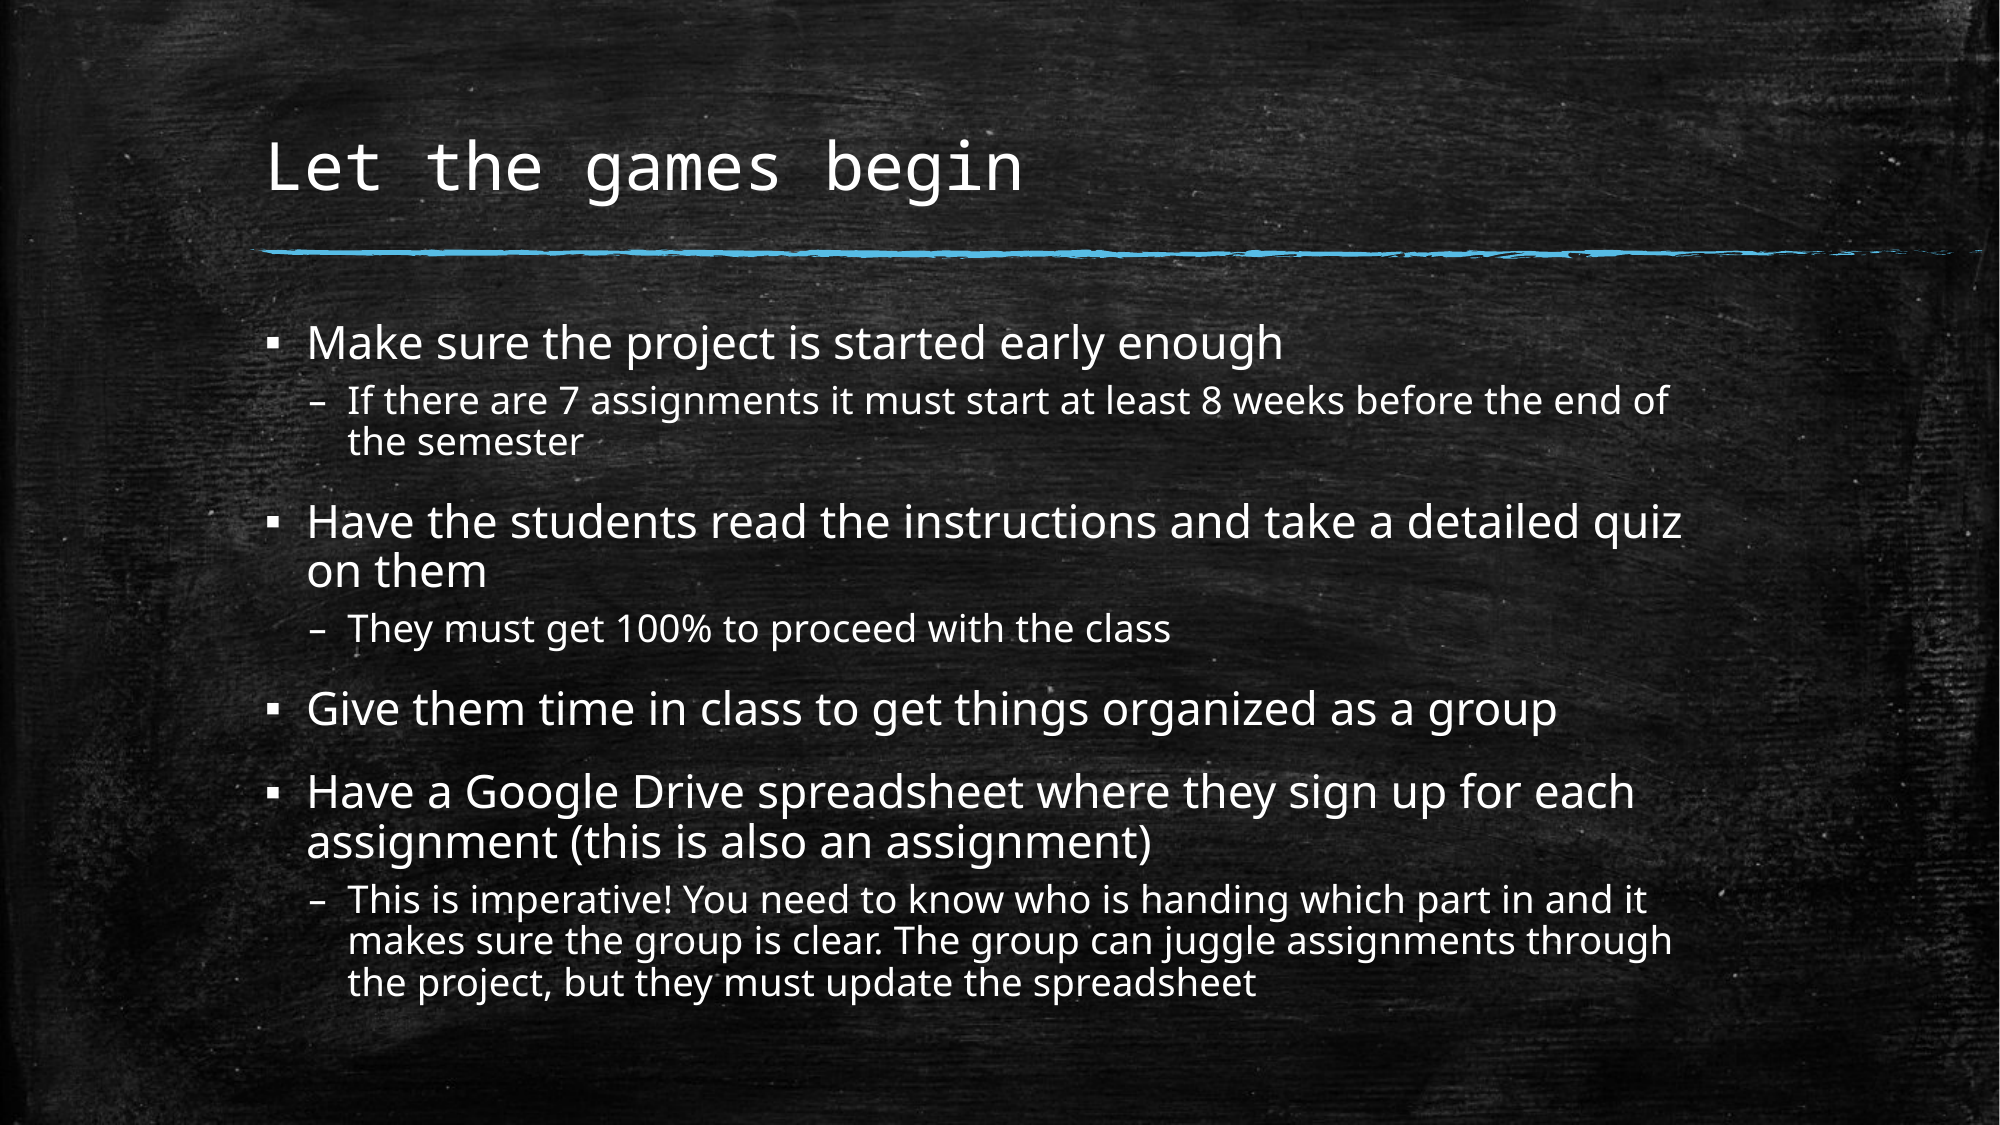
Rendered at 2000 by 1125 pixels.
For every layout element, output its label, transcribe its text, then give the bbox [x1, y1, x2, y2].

title Let the games begin [249, 45, 1750, 213]
list Make sure the project is started early enough If there are 7 assignments it must start at least 8 weeks before the end of the semester Have the students read the instructions and take a detailed quiz on them They must get 100% to proceed with the class Give them time in class to get things organized as a group Have a Google Drive spreadsheet where they sign up for each assignment (this is also an assignment) This is imperative! You need to know who is handing which part in and it makes sure the group is clear. The group can juggle assignments through the project, but they must update the spreadsheet [249, 312, 1750, 1013]
